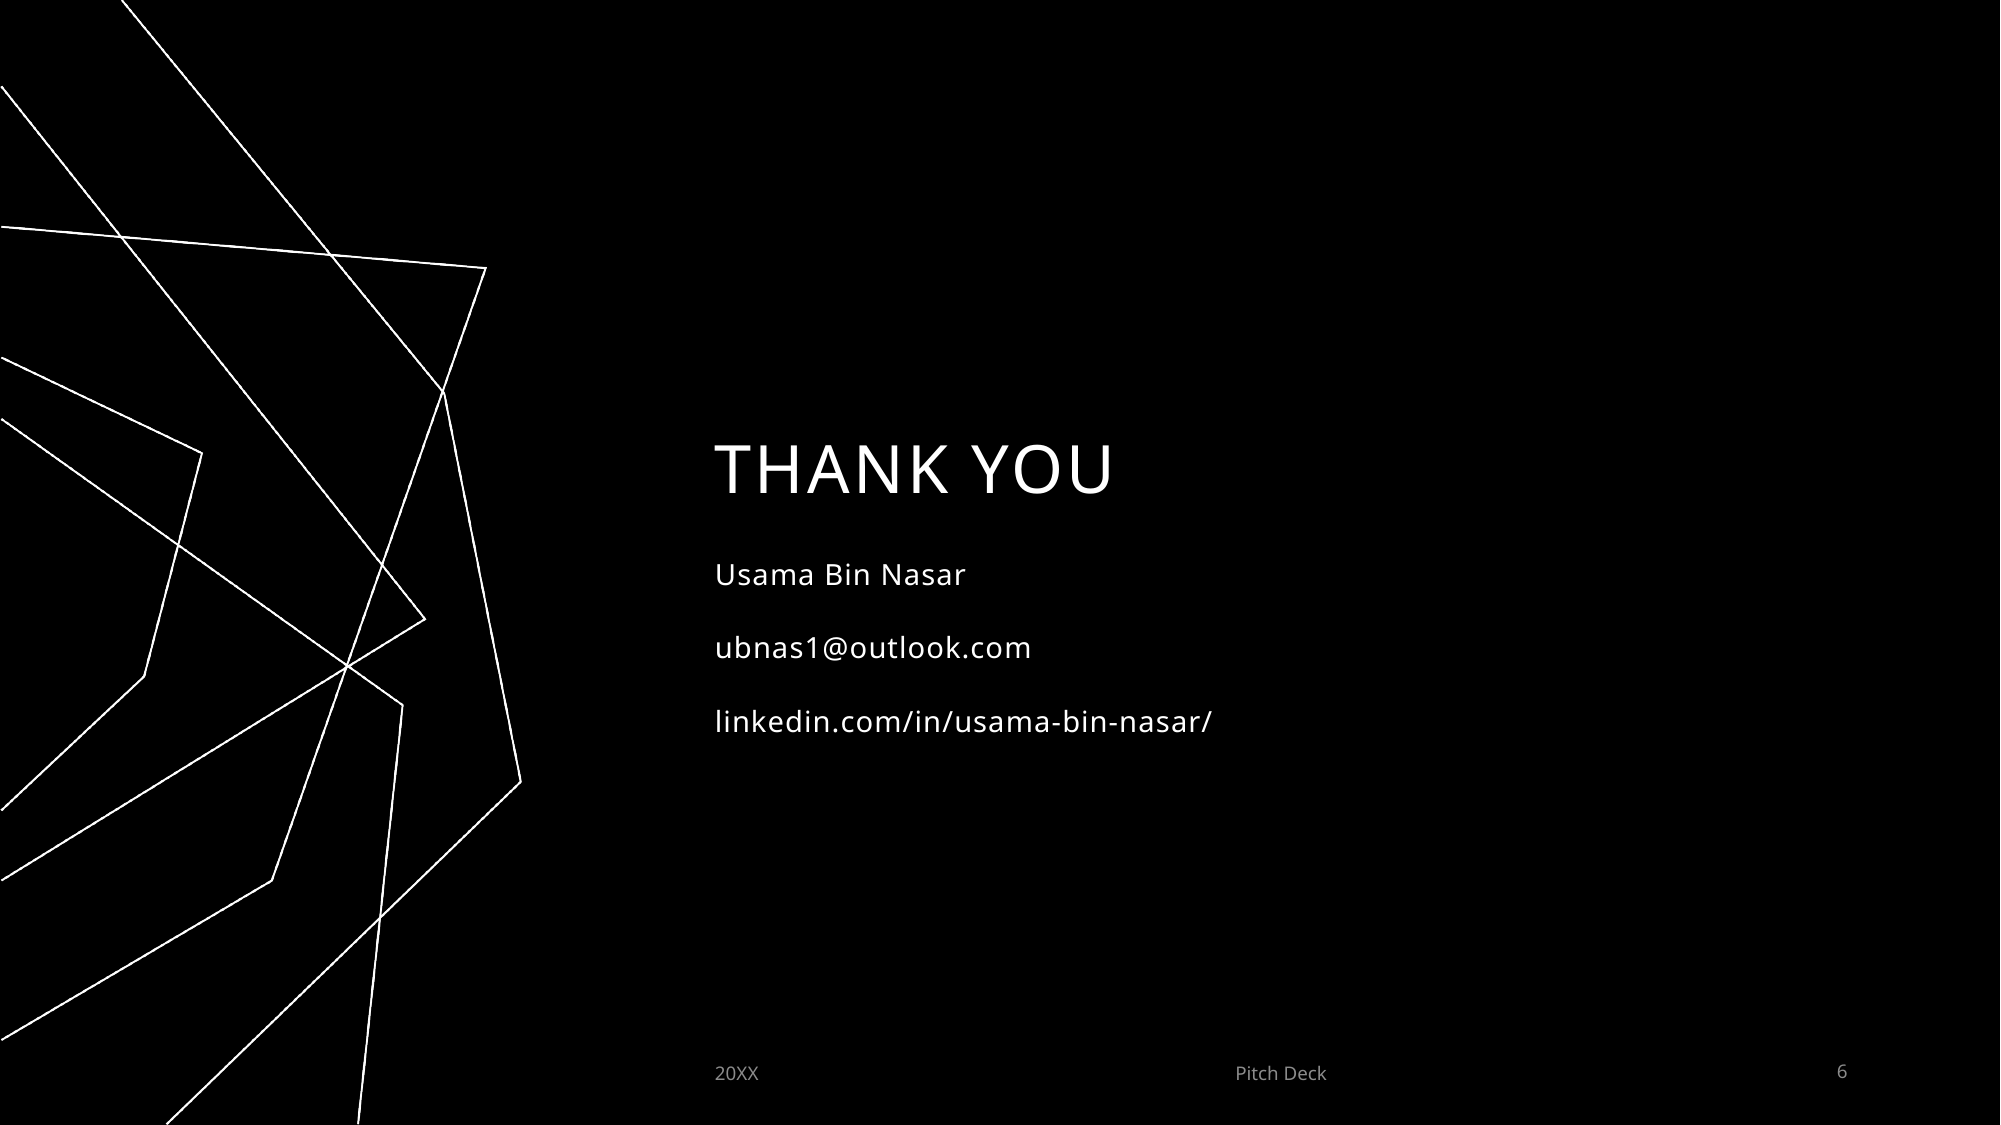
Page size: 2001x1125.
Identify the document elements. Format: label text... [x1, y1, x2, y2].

picture [0, 0, 522, 1125]
subtitle Usama Bin Nasar ubnas1@outlook.com linkedin.com/in/usama-bin-nasar/ [699, 531, 1386, 860]
slide_number 6 [1571, 1042, 1863, 1103]
footer Pitch Deck [1062, 1042, 1500, 1103]
title THANK YOU [699, 265, 1386, 516]
slide_number 20XX [699, 1042, 992, 1103]
